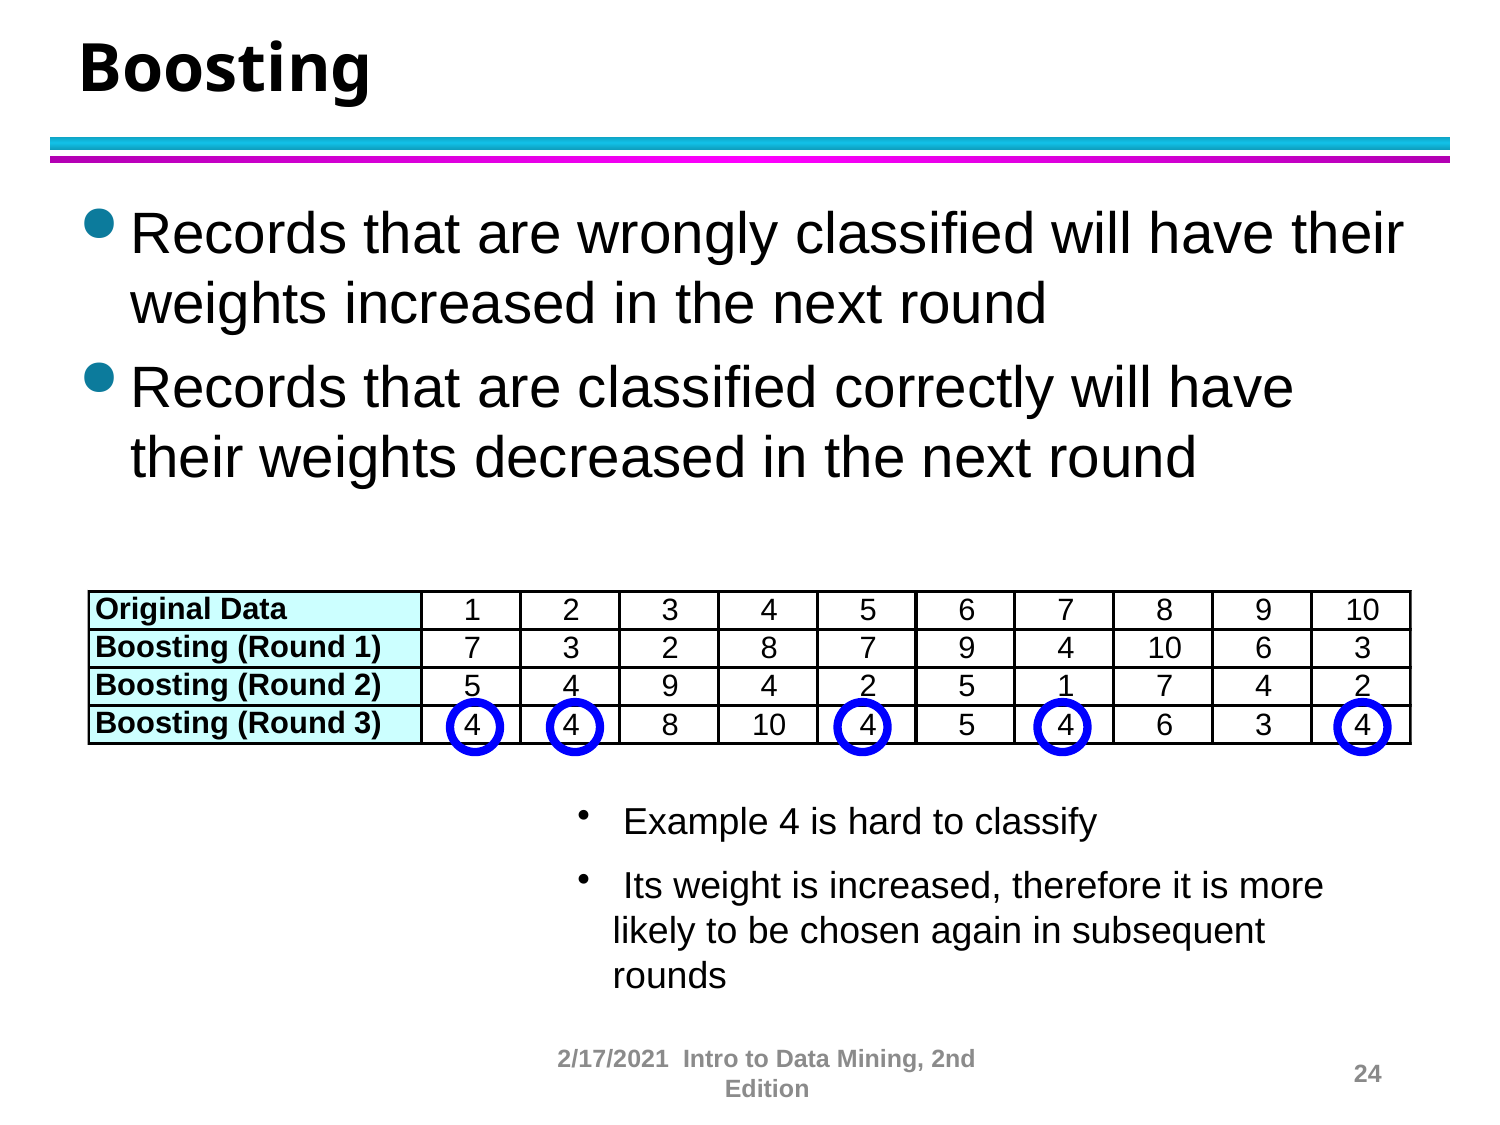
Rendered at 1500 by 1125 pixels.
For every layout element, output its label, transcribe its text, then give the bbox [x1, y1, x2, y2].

slide_number 24 [1059, 1042, 1397, 1103]
footer 2/17/2021 Intro to Data Mining, 2nd Edition [496, 1042, 1038, 1103]
text_box Example 4 is hard to classify Its weight is increased, therefore it is more likely to be chosen again in subsequent rounds [562, 789, 1388, 1003]
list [87, 589, 1413, 747]
title Boosting [62, 24, 1421, 113]
list Records that are wrongly classified will have their weights increased in the next round Records that are classified correctly will have their weights decreased in the next round [67, 187, 1432, 1038]
